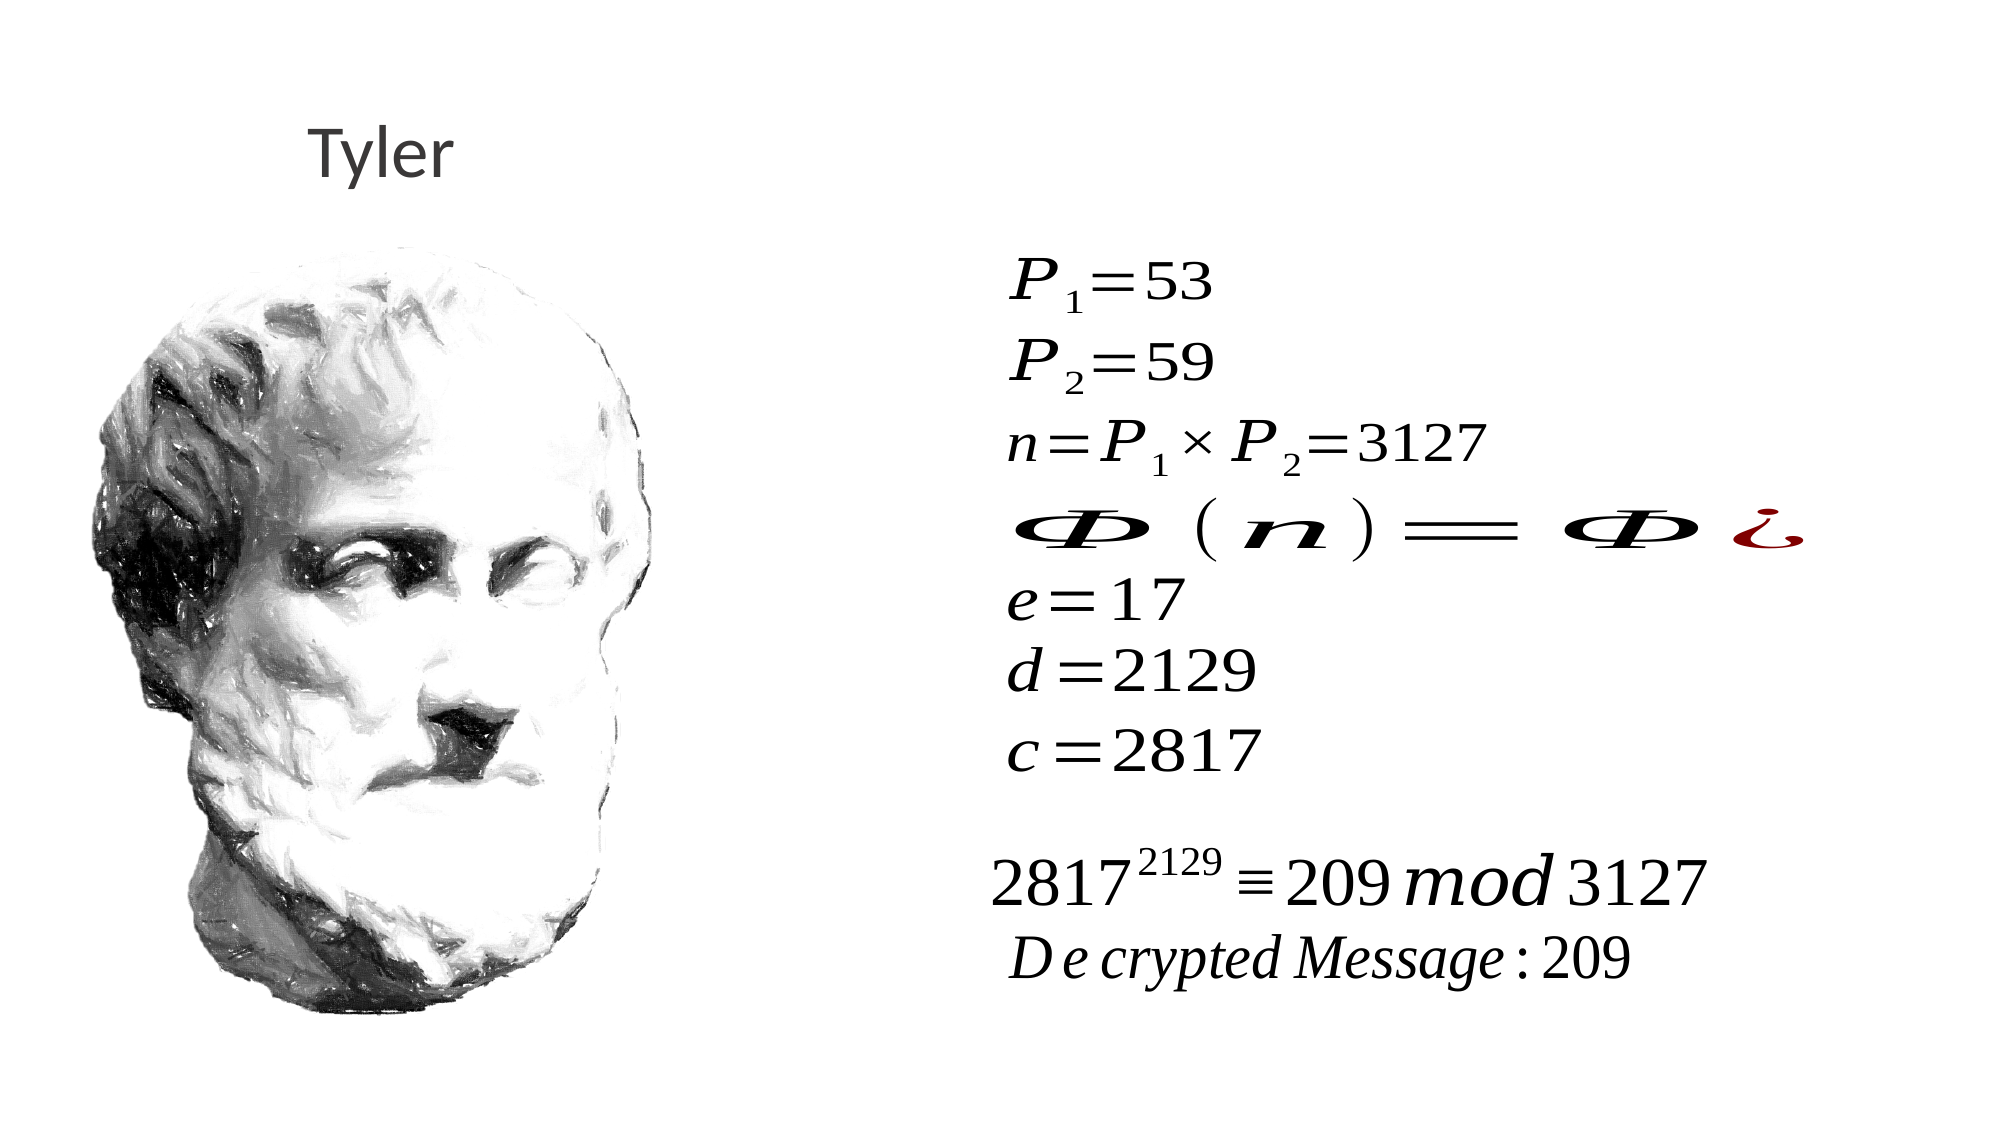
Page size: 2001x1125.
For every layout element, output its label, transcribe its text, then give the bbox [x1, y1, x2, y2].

picture [0, 176, 789, 1125]
text_box Tyler [205, 94, 558, 176]
